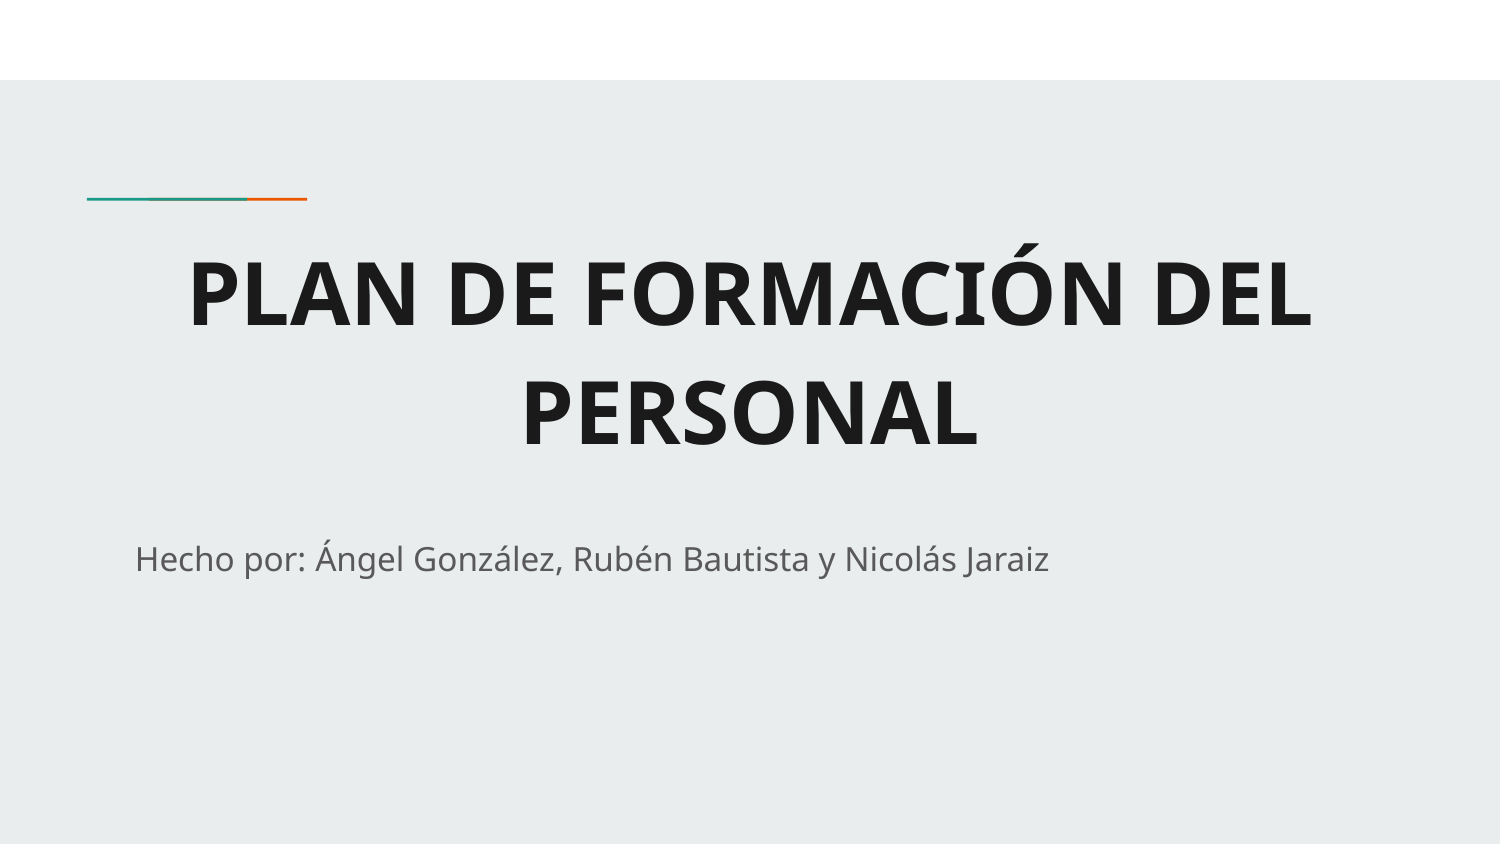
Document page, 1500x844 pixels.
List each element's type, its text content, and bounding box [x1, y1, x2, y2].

title PLAN DE FORMACIÓN DEL PERSONAL [119, 216, 1381, 490]
subtitle Hecho por: Ángel González, Rubén Bautista y Nicolás Jaraiz [119, 520, 1381, 610]
